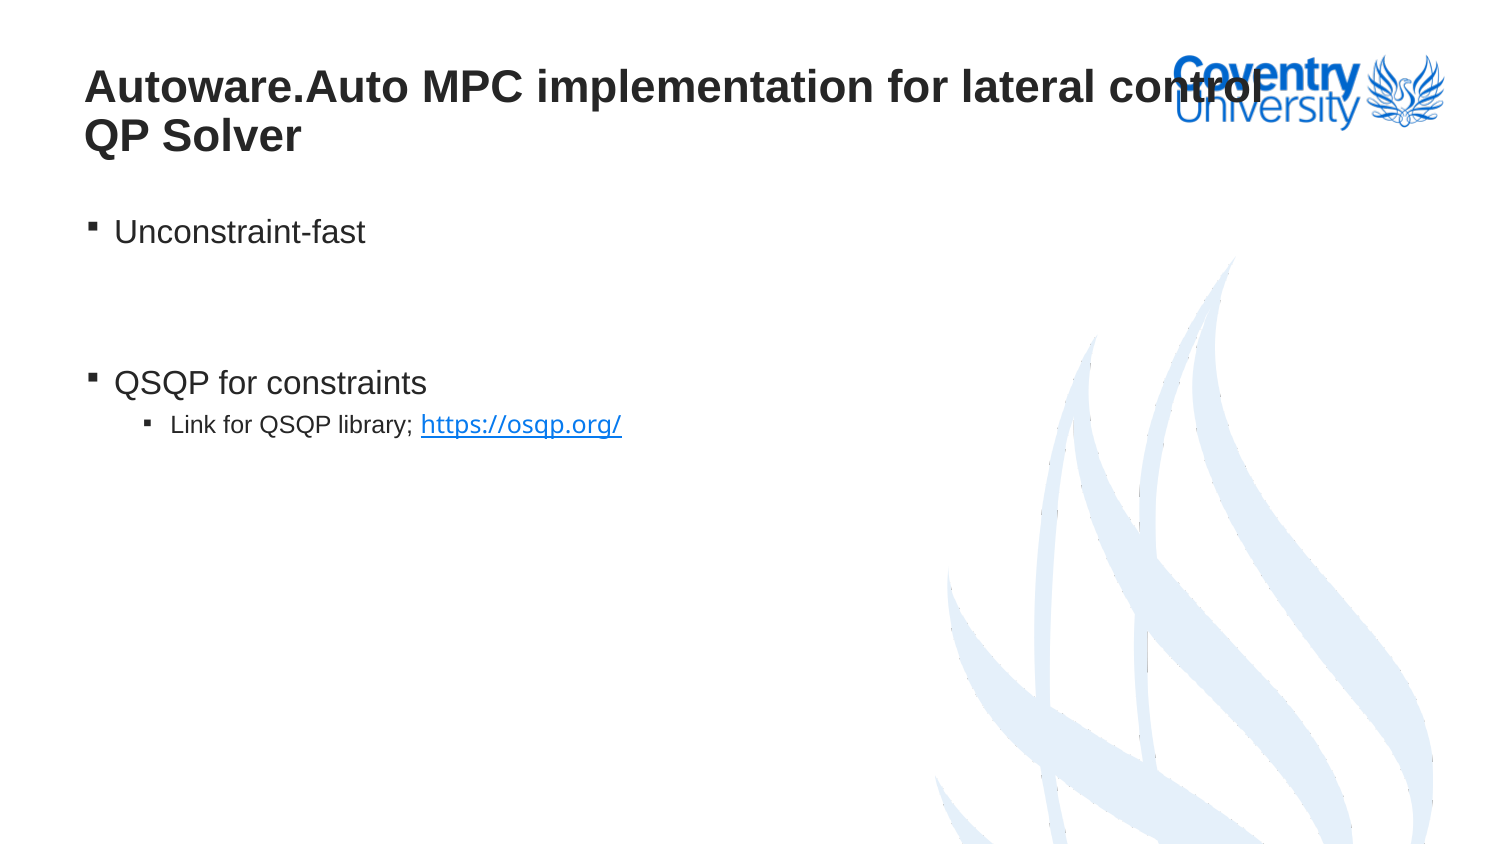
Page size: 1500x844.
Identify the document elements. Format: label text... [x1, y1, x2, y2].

picture [935, 256, 1433, 844]
title Autoware.Auto MPC implementation for lateral control QP Solver [68, 55, 1363, 174]
picture [1169, 52, 1450, 132]
list Unconstraint-fast QSQP for constraints Link for QSQP library; https://osqp.org/ [70, 182, 1365, 719]
